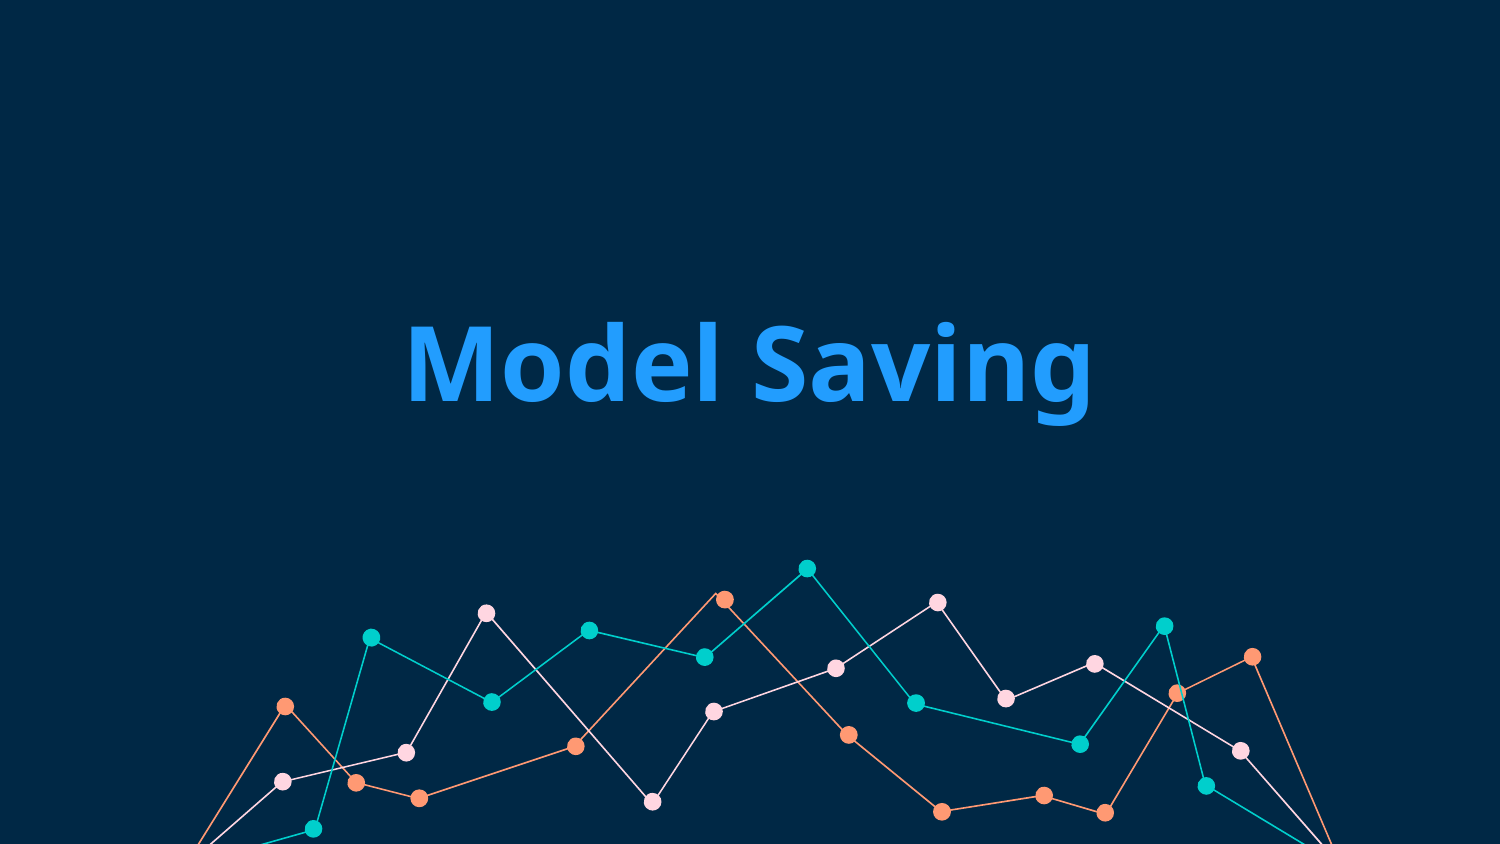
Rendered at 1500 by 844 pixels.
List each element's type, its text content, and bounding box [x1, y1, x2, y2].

title Model Saving [125, 235, 1375, 438]
